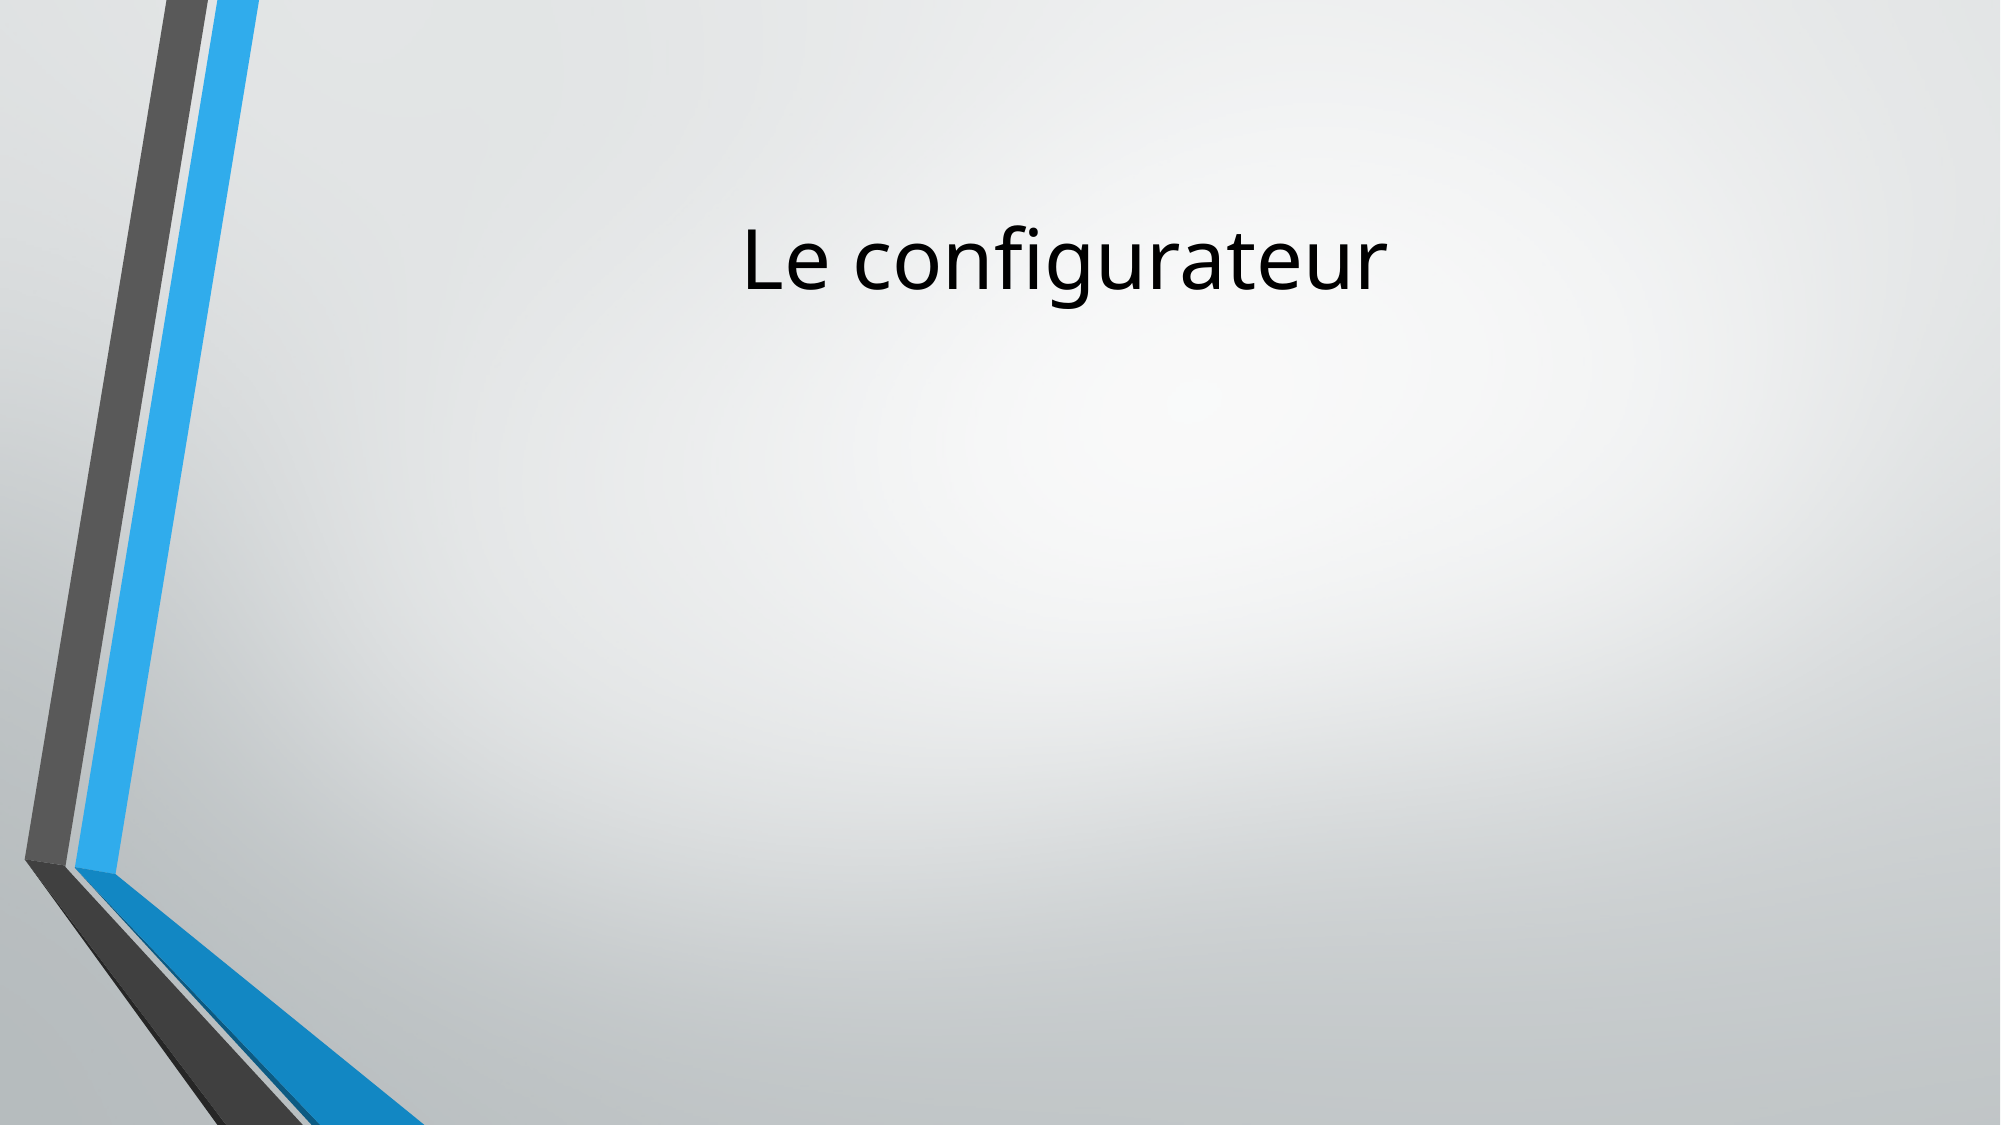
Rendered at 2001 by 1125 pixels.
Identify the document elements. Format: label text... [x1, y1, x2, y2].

title Le configurateur [243, 112, 1887, 400]
